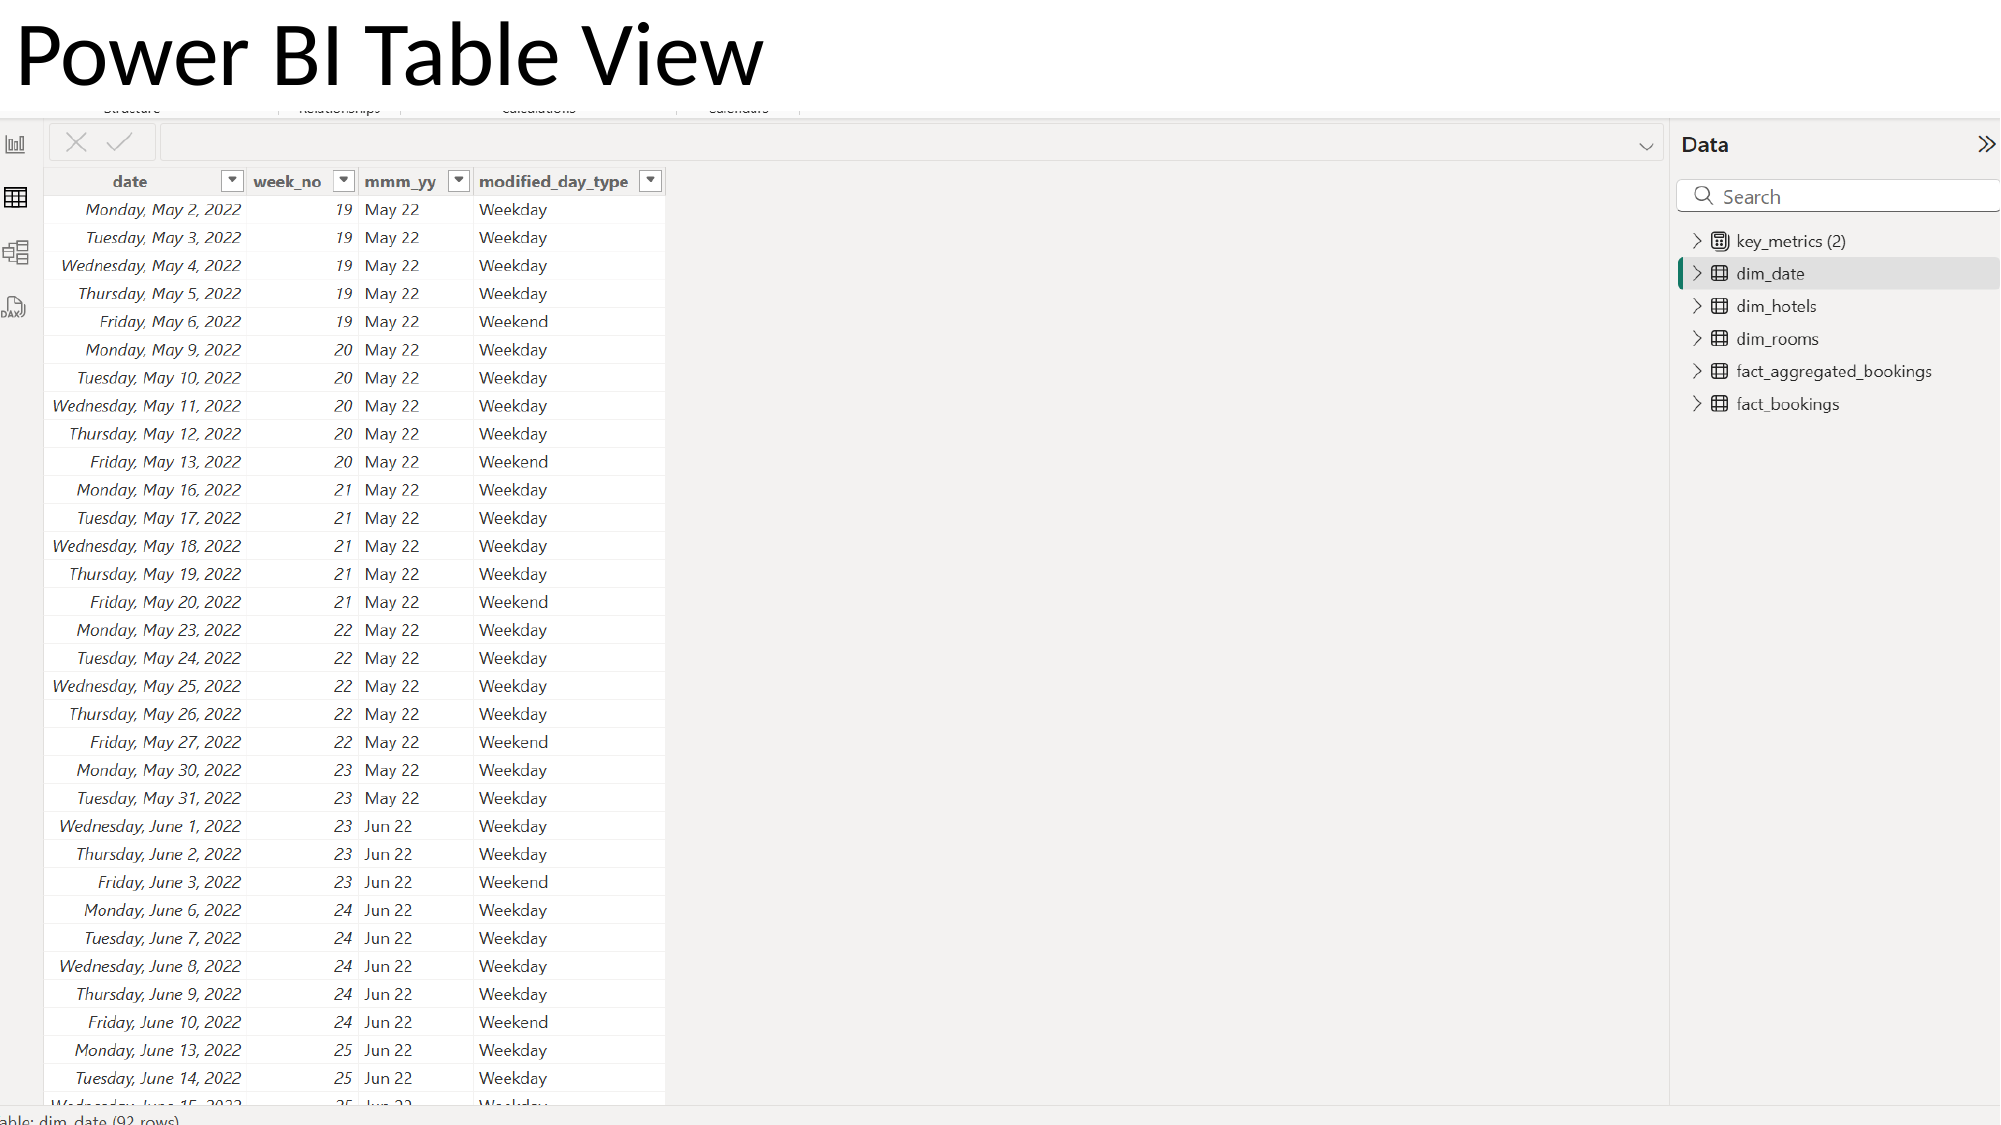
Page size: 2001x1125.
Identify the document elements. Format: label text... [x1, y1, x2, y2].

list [0, 111, 2000, 1125]
title Power BI Table View [0, 0, 2000, 111]
